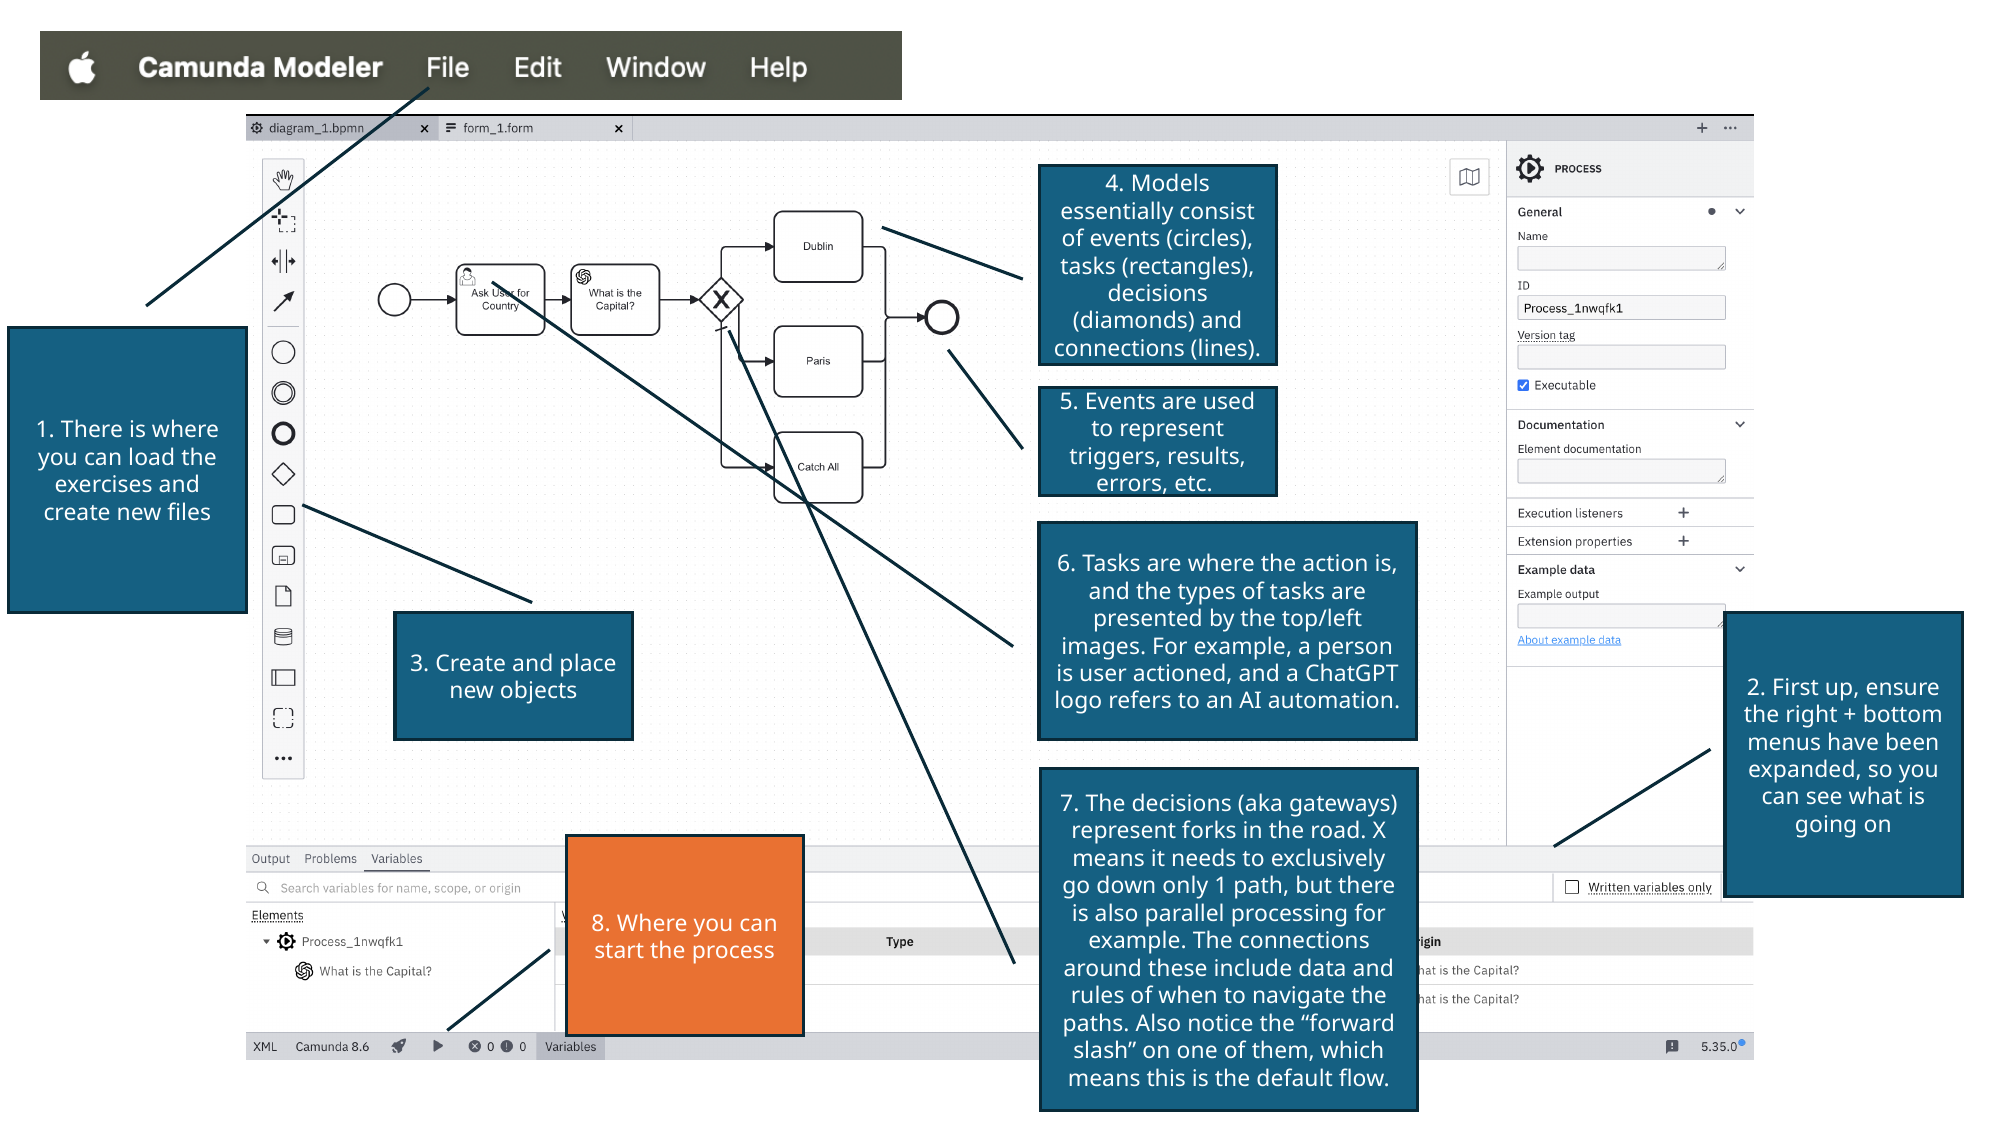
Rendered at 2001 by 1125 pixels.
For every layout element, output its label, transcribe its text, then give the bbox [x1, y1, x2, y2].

text_box 1. There is where you can load the exercises and create new files [145, 227, 245, 308]
text_box 7. The decisions (aka gateways) represent forks in the road. X means it needs to exclusively go down only 1 path, but there is also parallel processing for example. The connections around these include data and rules of when to navigate the paths. Also notice the “forward slash” on one of them, which means this is the default flow. [1039, 1060, 1419, 1112]
picture [245, 113, 1755, 1060]
text_box 1. There is where you can load the exercises and create new files [7, 326, 245, 614]
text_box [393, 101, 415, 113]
picture [40, 30, 902, 101]
text_box 2. First up, ensure the right + bottom menus have been expanded, so you can see what is going on [1755, 611, 1964, 898]
